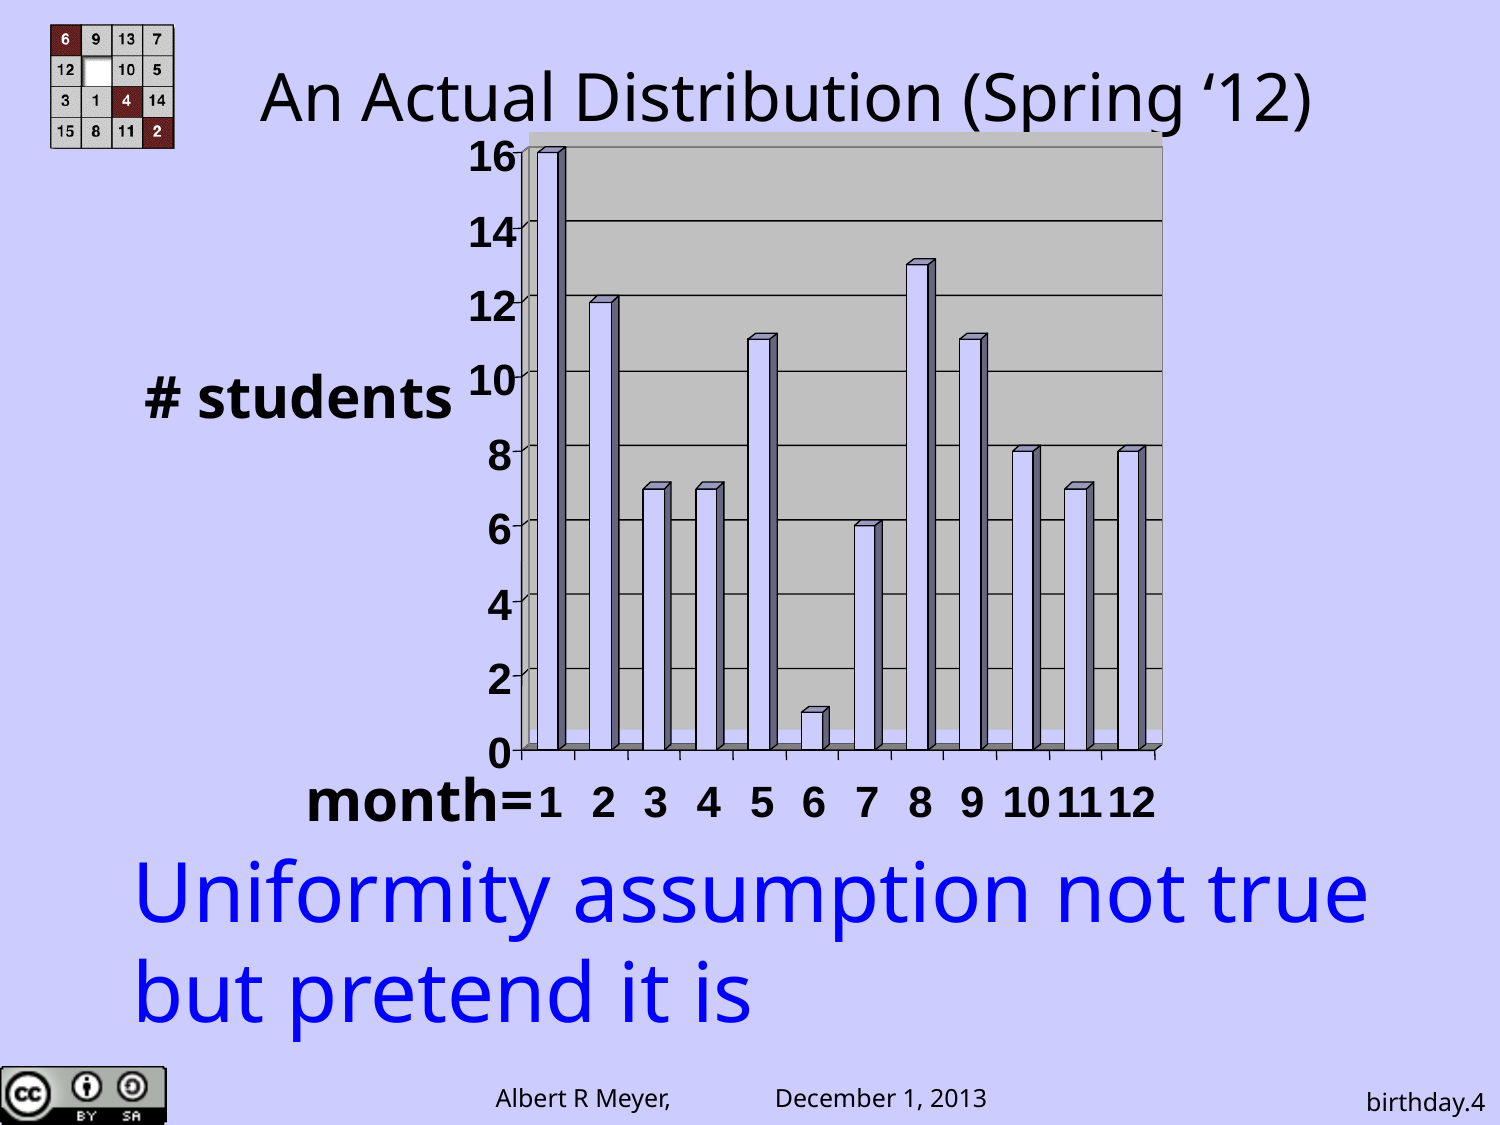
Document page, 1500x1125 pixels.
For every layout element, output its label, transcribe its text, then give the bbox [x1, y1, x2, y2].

picture [0, 1066, 167, 1125]
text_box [134, 86, 1419, 865]
title An Actual Distribution (Spring ‘12) [245, 14, 1390, 85]
text_box Uniformity assumption not true but pretend it is [117, 831, 1387, 1047]
picture [50, 24, 175, 149]
